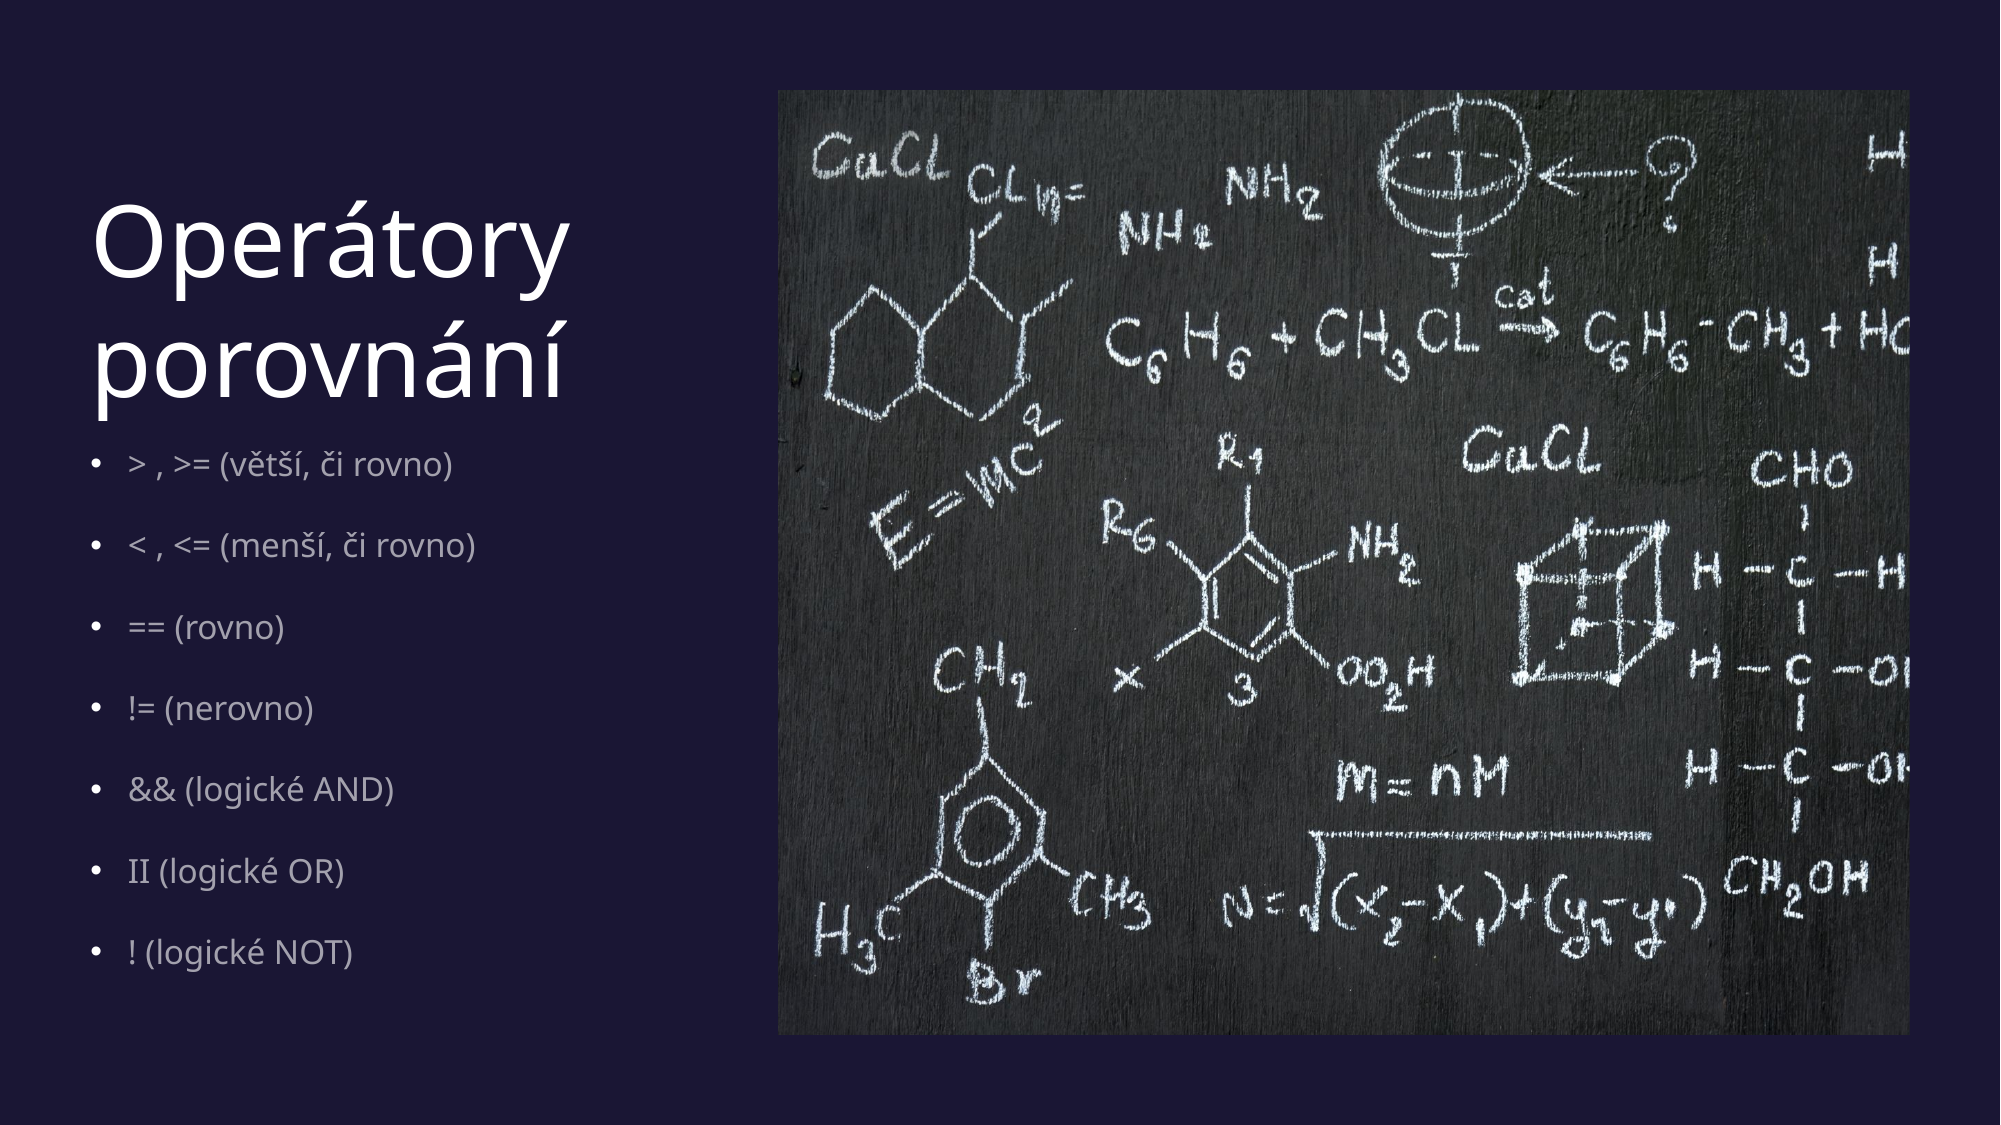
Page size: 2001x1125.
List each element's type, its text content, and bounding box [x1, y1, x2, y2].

text_box [0, 0, 2000, 1125]
title Operátory porovnání [90, 90, 676, 418]
picture [778, 90, 1910, 1035]
list > , >= (větší, či rovno) < , <= (menší, či rovno) == (rovno) != (nerovno) && (logické AND) II (logické OR) ! (logické NOT) [90, 439, 676, 1000]
